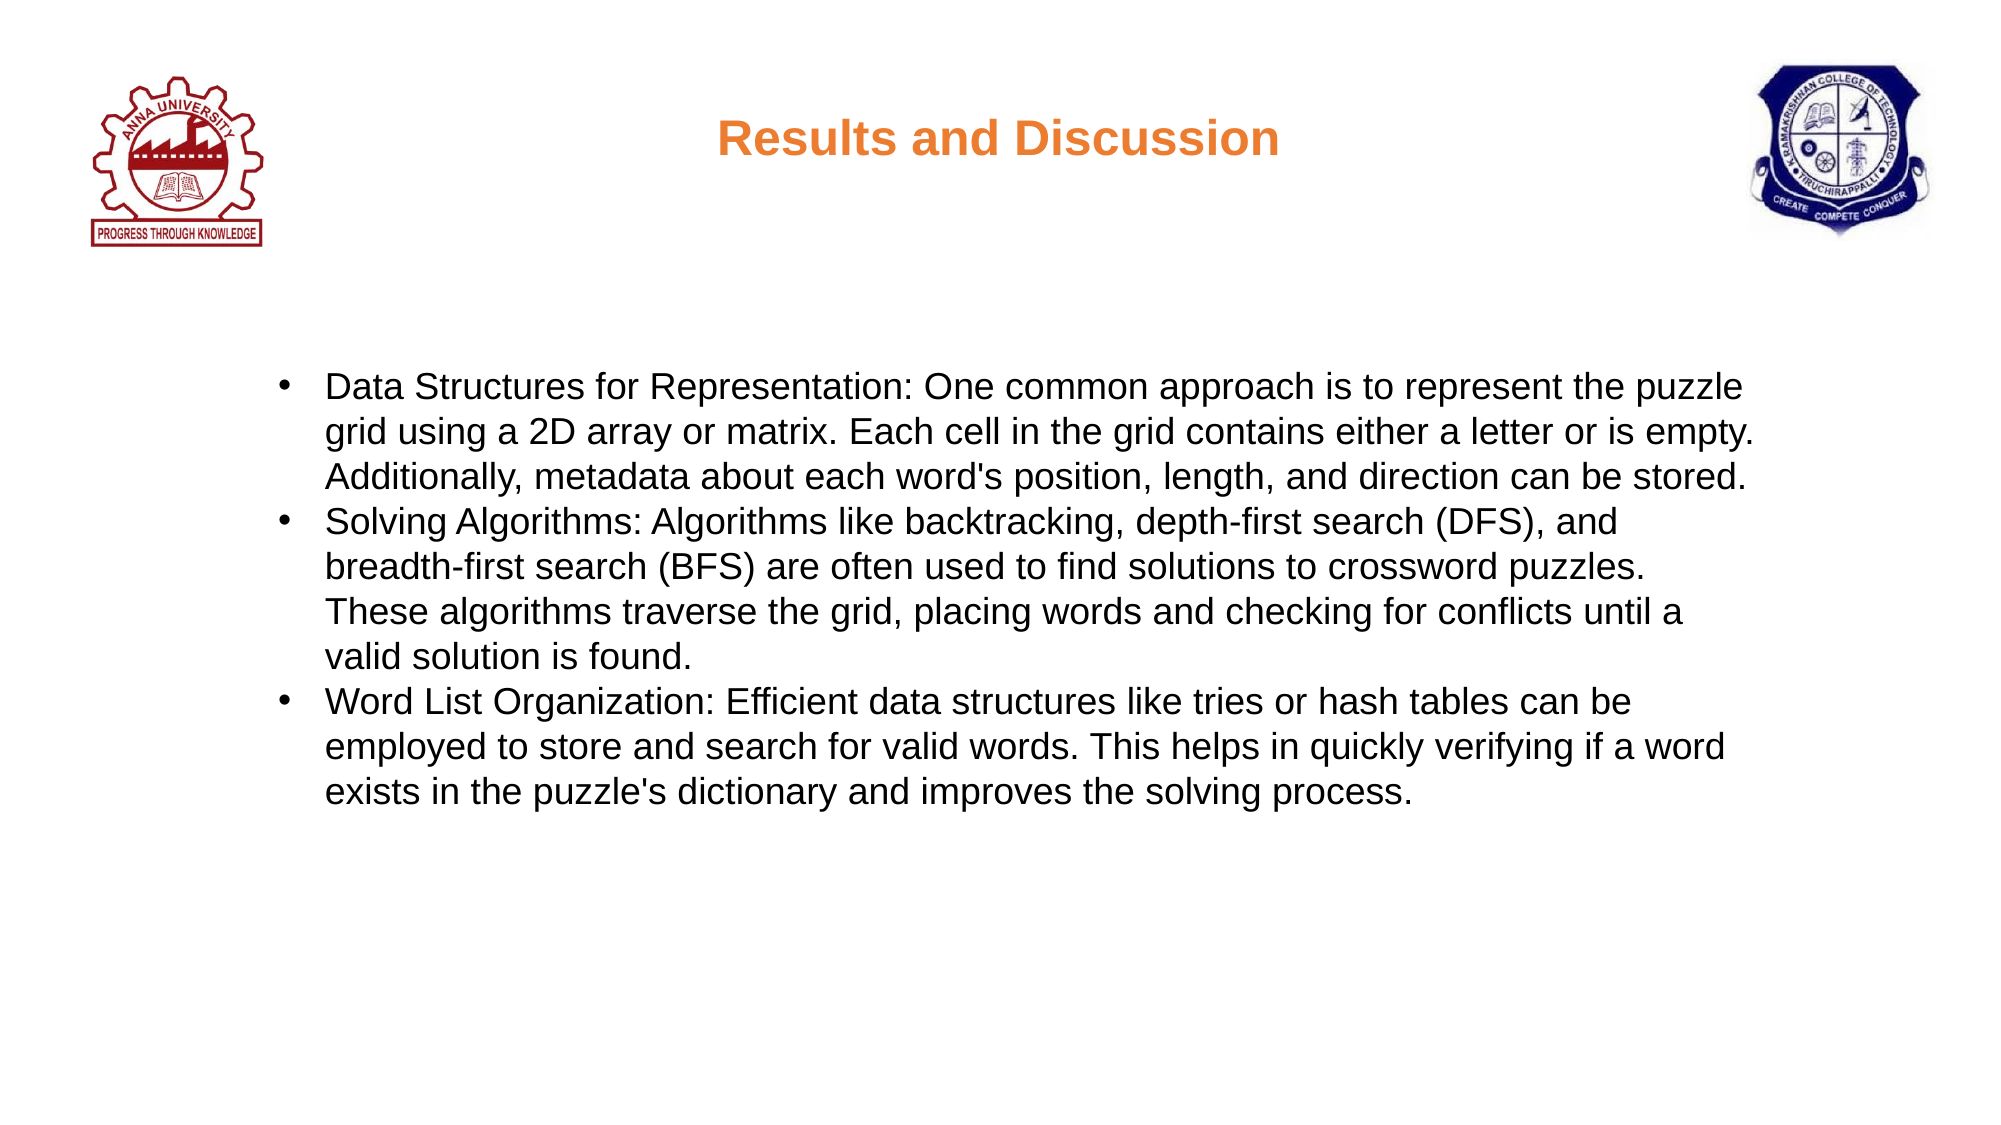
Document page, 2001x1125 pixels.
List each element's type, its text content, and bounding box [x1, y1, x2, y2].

title Results and Discussion [492, 102, 1478, 293]
picture [1746, 59, 1937, 241]
picture [90, 76, 264, 248]
text_box Data Structures for Representation: One common approach is to represent the puzzle grid using a 2D array or matrix. Each cell in the grid contains either a letter or is empty. Additionally, metadata about each word's position, length, and direction can be stored. Solving Algorithms: Algorithms like backtracking, depth-first search (DFS), and breadth-first search (BFS) are often used to find solutions to crossword puzzles. These algorithms traverse the grid, placing words and checking for conflicts until a valid solution is found. Word List Organization: Efficient data structures like tries or hash tables can be employed to store and search for valid words. This helps in quickly verifying if a word exists in the puzzle's dictionary and improves the solving process. [263, 355, 1772, 820]
